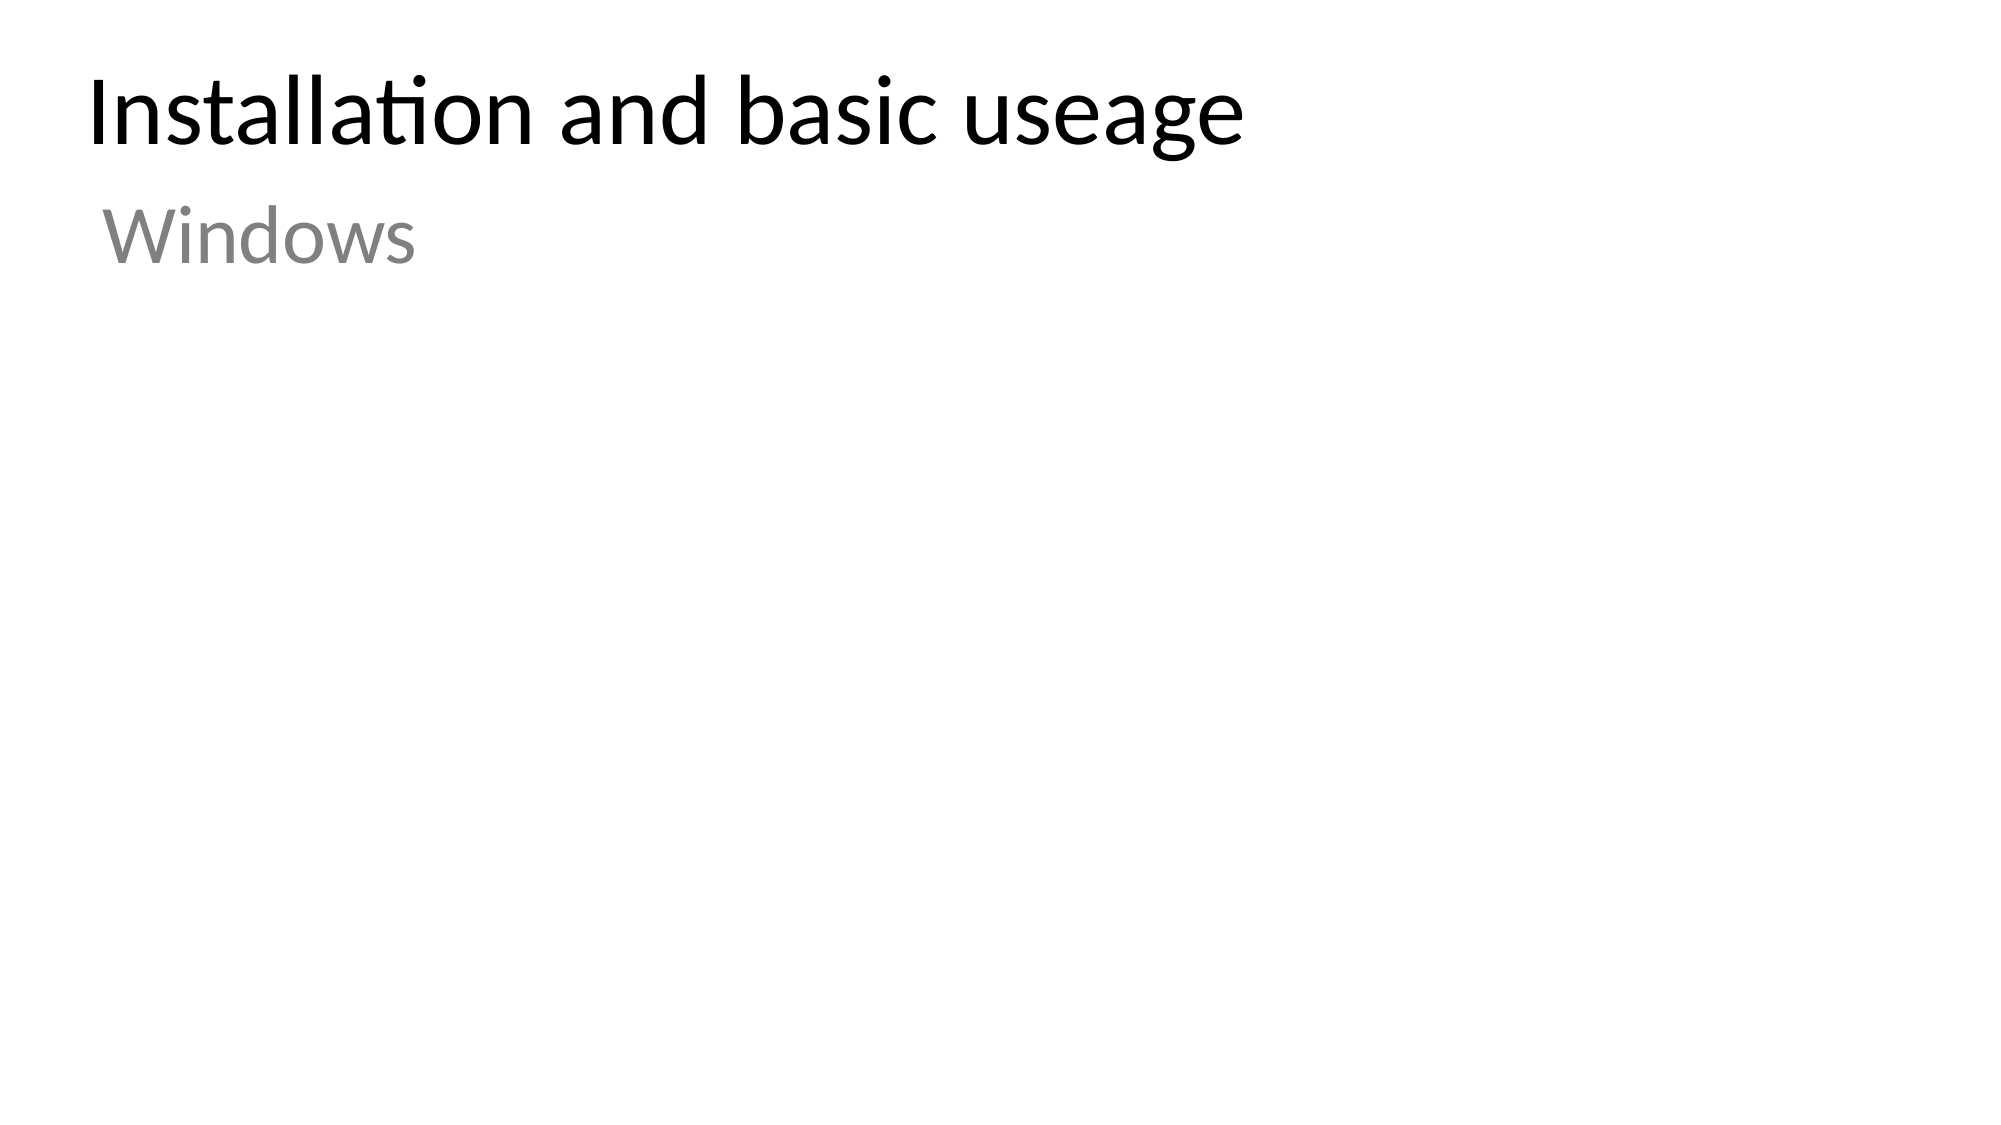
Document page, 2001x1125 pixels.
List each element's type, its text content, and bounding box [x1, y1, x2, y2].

text_box Windows [87, 173, 433, 388]
text_box Installation and basic useage [72, 37, 1263, 172]
